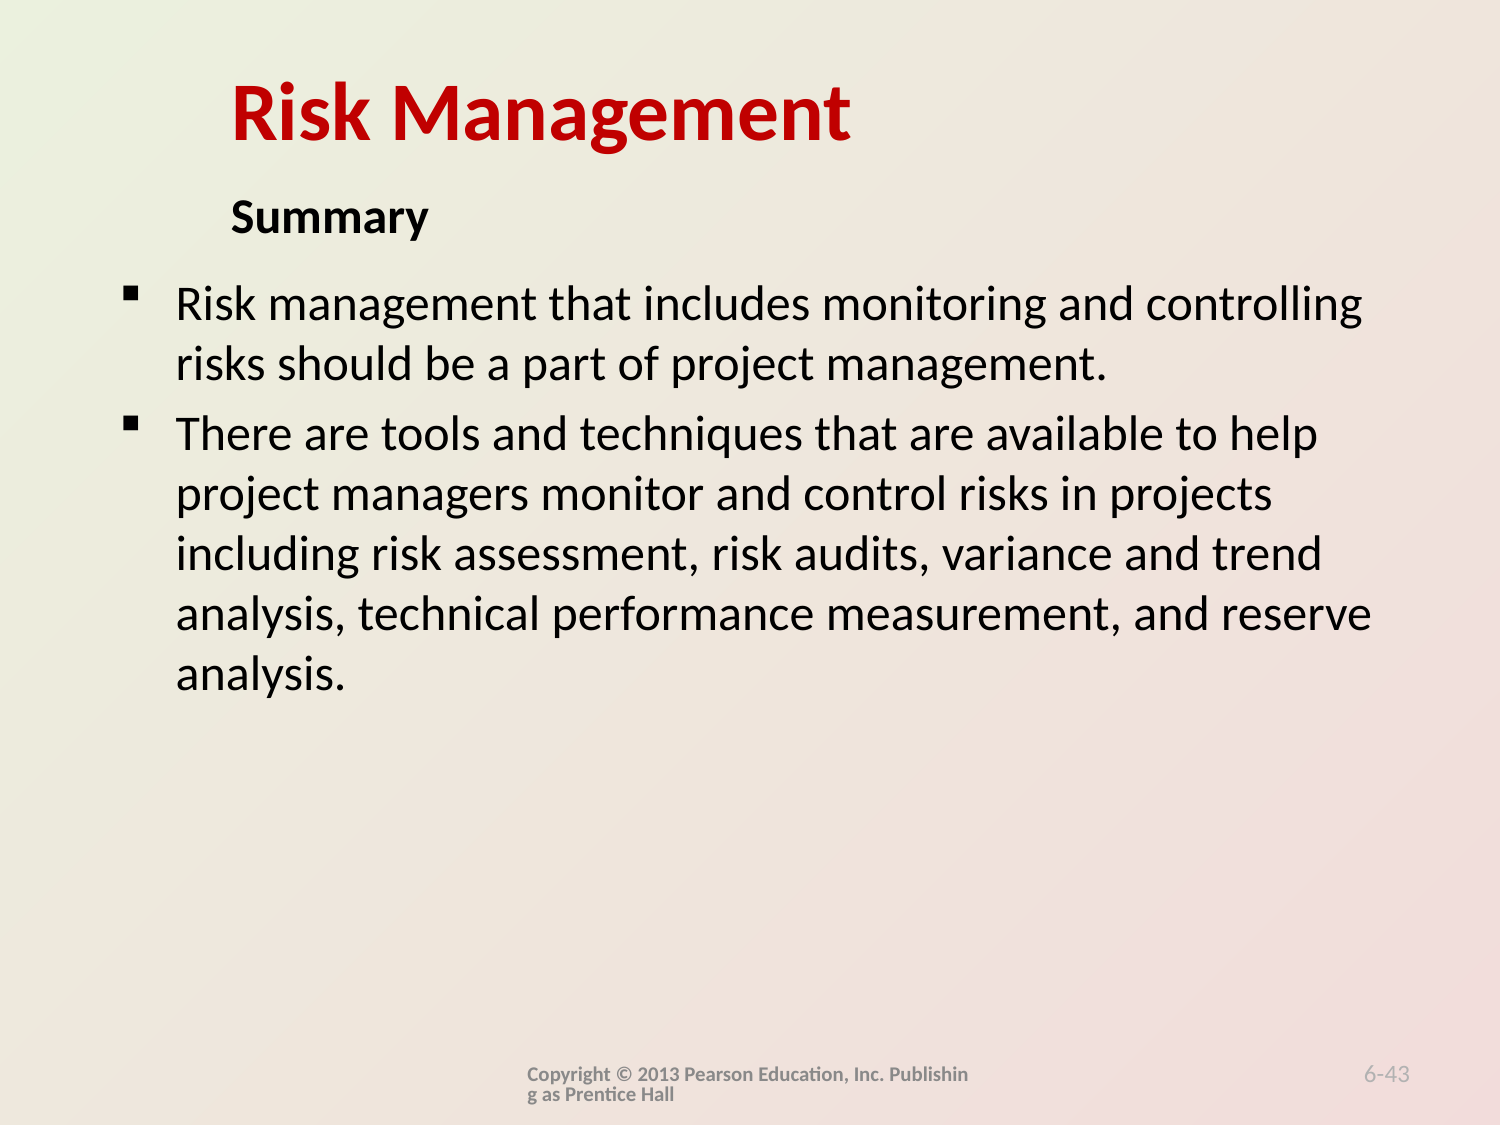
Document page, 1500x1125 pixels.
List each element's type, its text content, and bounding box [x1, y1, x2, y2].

list Summary [215, 175, 861, 232]
footer Copyright © 2013 Pearson Education, Inc. Publishing as Prentice Hall [512, 1042, 988, 1103]
slide_number 6-43 [1074, 1042, 1425, 1103]
list Risk management that includes monitoring and controlling risks should be a part of project management. There are tools and techniques that are available to help project managers monitor and control risks in projects including risk assessment, risk audits, variance and trend analysis, technical performance measurement, and reserve analysis. [104, 262, 1426, 1006]
